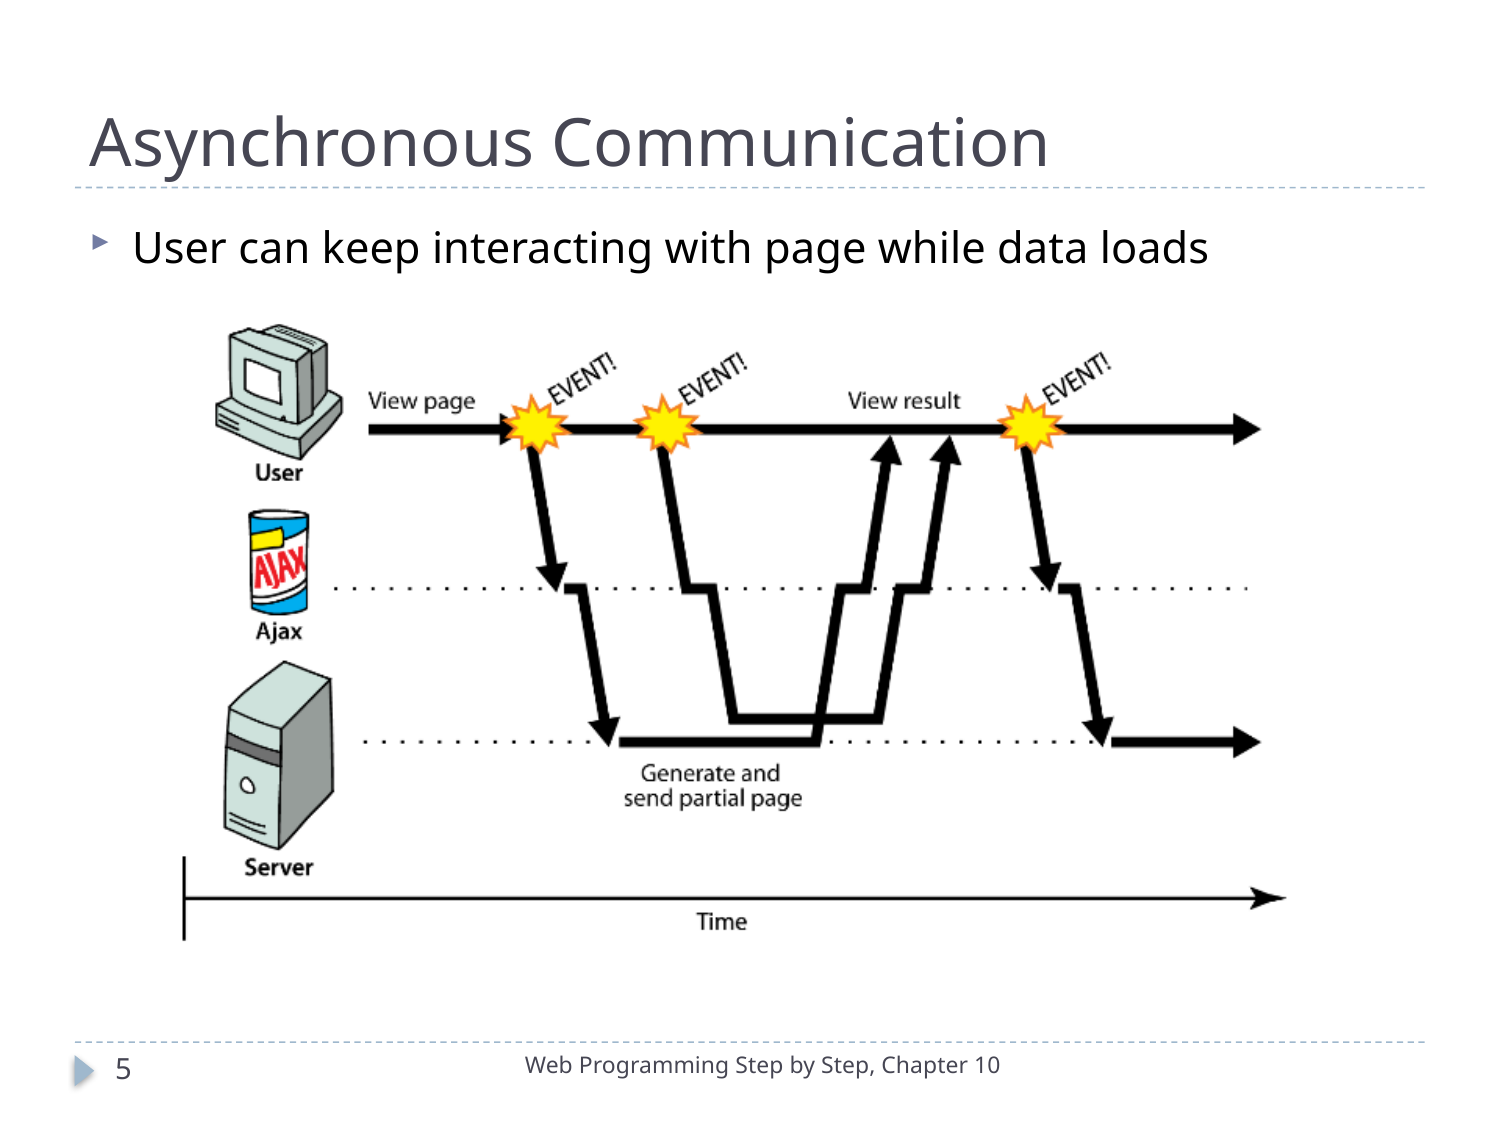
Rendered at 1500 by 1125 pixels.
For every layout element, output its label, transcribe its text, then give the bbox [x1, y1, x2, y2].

list User can keep interacting with page while data loads [75, 212, 1425, 313]
title Asynchronous Communication [75, 24, 1425, 188]
footer Web Programming Step by Step, Chapter 10 [475, 1042, 1051, 1103]
picture [149, 312, 1321, 963]
slide_number 5 [100, 1042, 426, 1103]
